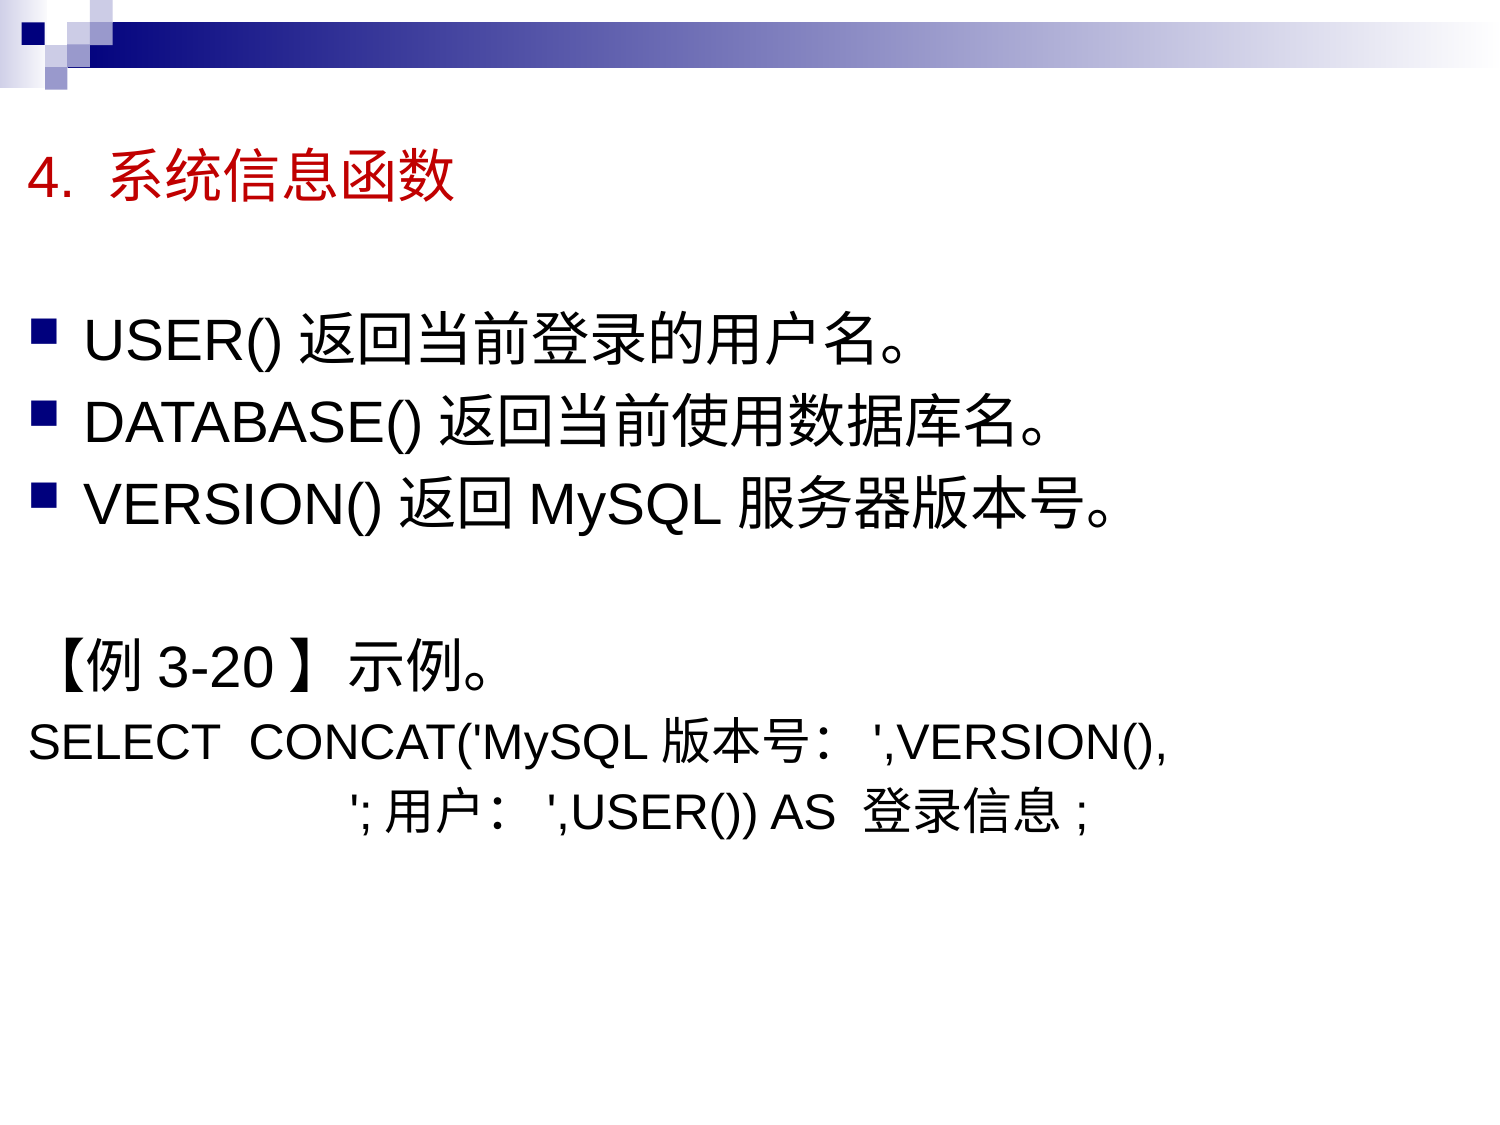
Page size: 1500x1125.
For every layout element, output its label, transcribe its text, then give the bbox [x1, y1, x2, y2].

text_box 4. 系统信息函数 USER()返回当前登录的用户名。 DATABASE()返回当前使用数据库名。 VERSION()返回MySQL服务器版本号。 【例3-20】示例。 SELECT CONCAT('MySQL版本号：',VERSION(), ';用户：',USER()) AS 登录信息; [12, 131, 1488, 999]
